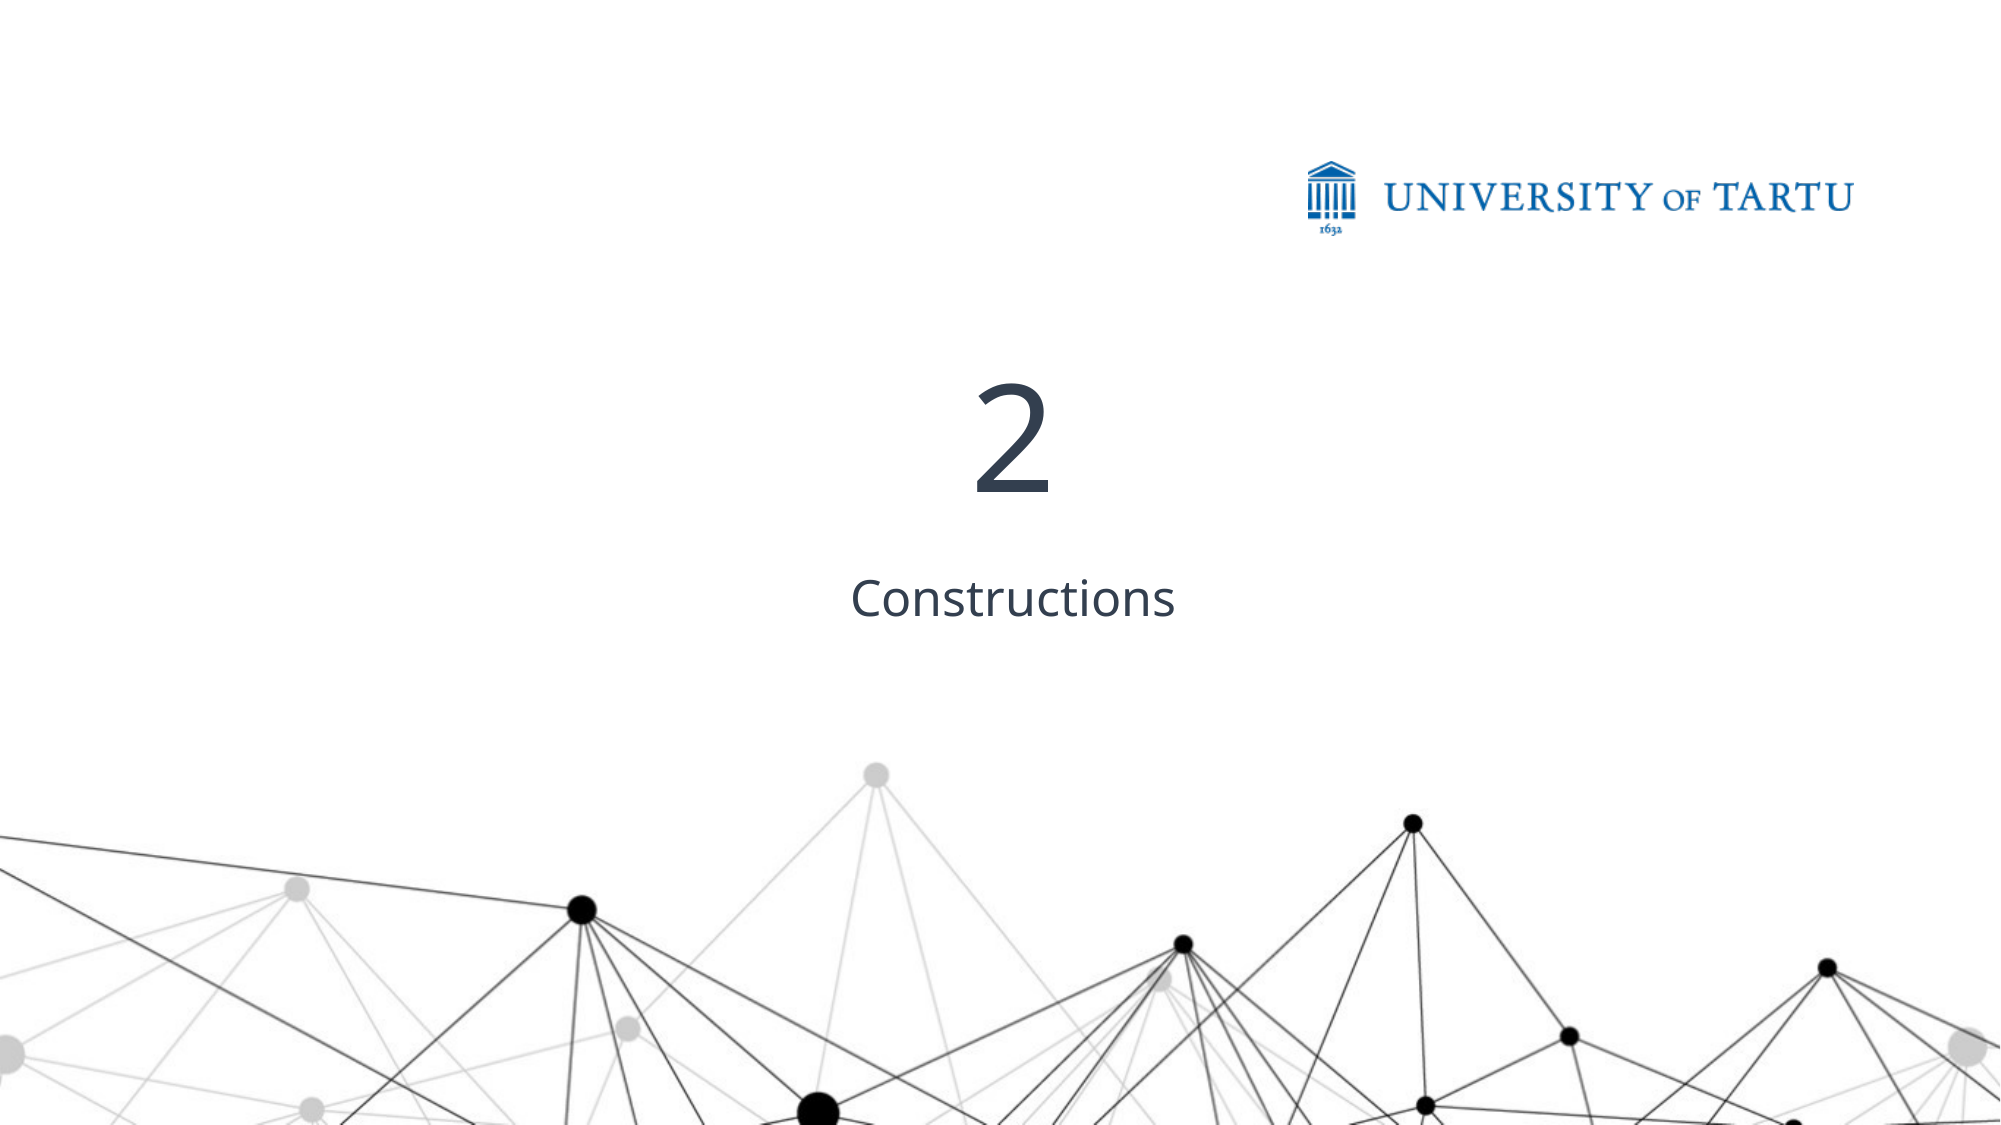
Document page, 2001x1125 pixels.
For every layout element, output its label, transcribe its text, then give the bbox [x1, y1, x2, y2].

text_box Constructions [373, 559, 1654, 635]
picture [0, 0, 2001, 1125]
text_box 2 [881, 342, 1146, 523]
